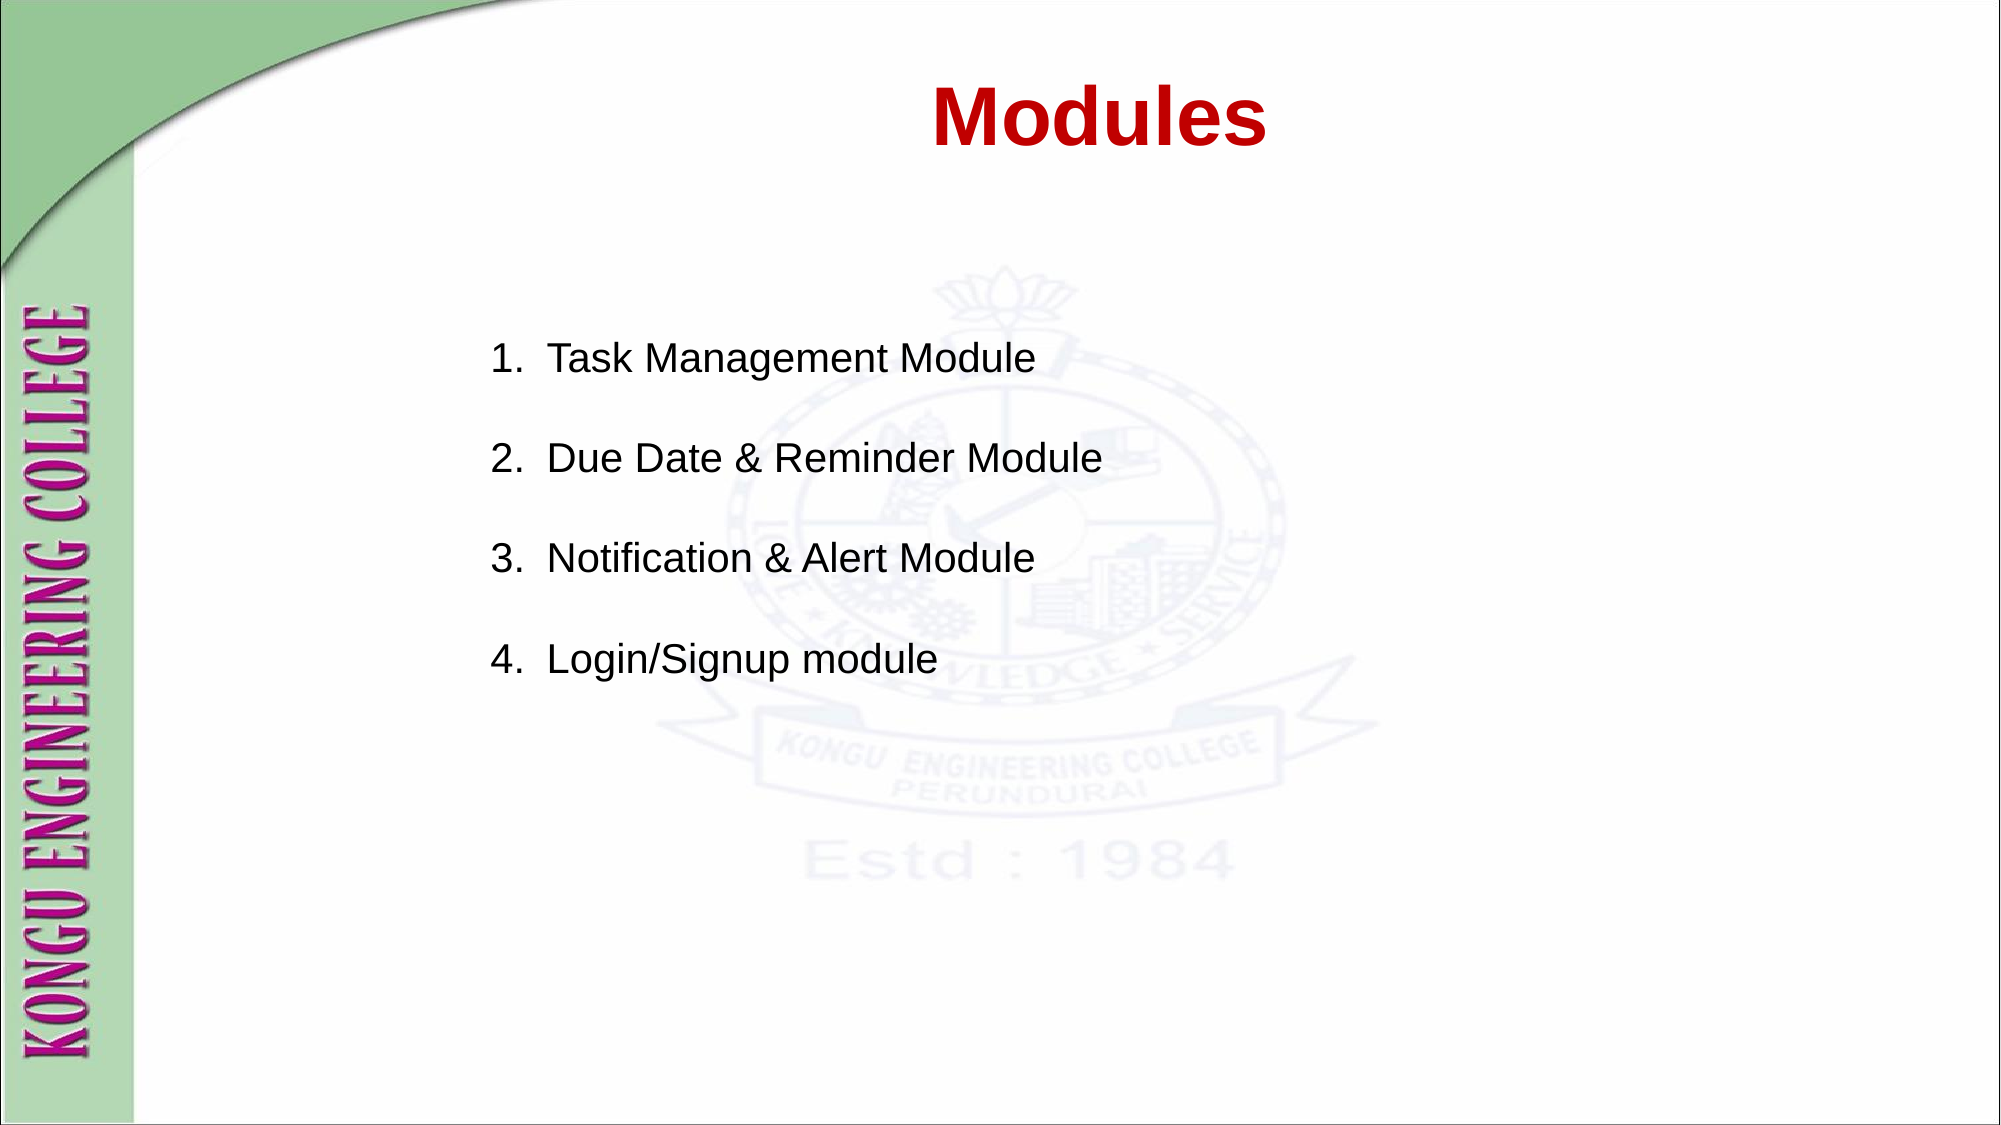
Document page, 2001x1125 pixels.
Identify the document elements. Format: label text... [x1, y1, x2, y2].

text_box Task Management Module Due Date & Reminder Module Notification & Alert Module Login/Signup module [475, 323, 1141, 689]
text_box Modules [917, 54, 1531, 170]
picture [0, 0, 2001, 1125]
